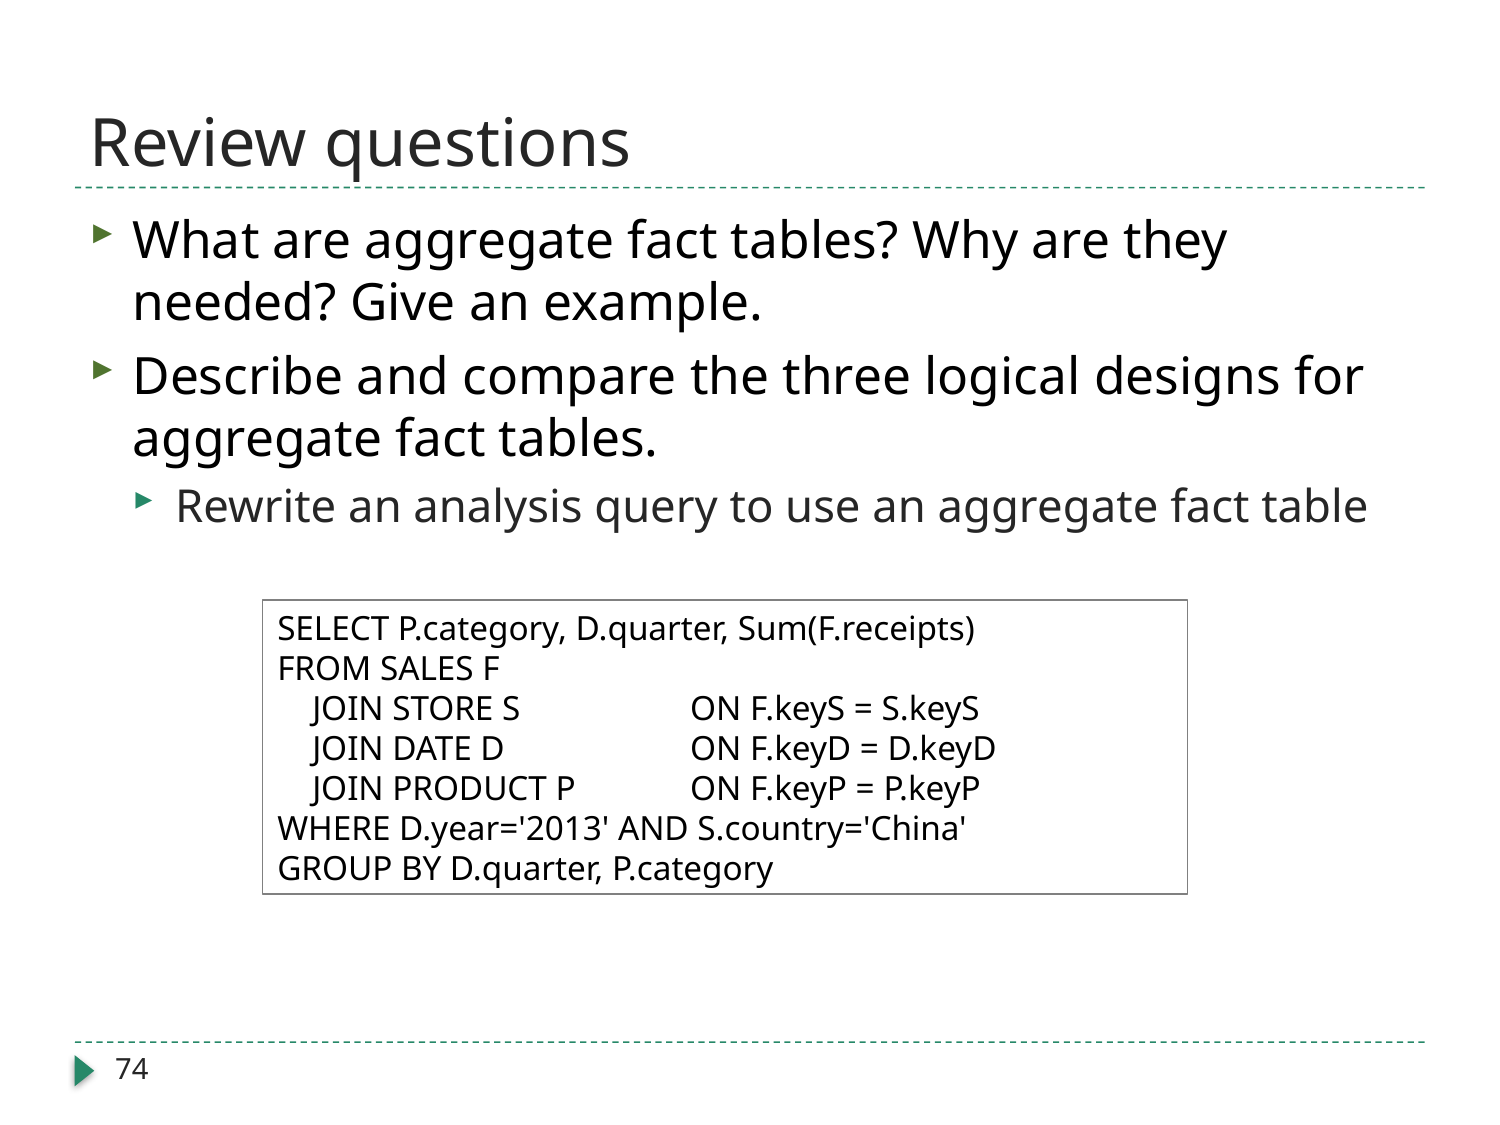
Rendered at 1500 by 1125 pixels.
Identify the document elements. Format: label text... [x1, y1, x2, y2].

title Review questions [75, 24, 1425, 188]
text_box SELECT P.category, D.quarter, Sum(F.receipts) FROM SALES F JOIN STORE S ON F.keyS = S.keyS JOIN DATE D ON F.keyD = D.keyD JOIN PRODUCT P ON F.keyP = P.keyP WHERE D.year='2013' AND S.country='China' GROUP BY D.quarter, P.category [261, 598, 1189, 896]
slide_number 74 [100, 1042, 426, 1103]
list What are aggregate fact tables? Why are they needed? Give an example. Describe and compare the three logical designs for aggregate fact tables. Rewrite an analysis query to use an aggregate fact table [75, 200, 1425, 575]
